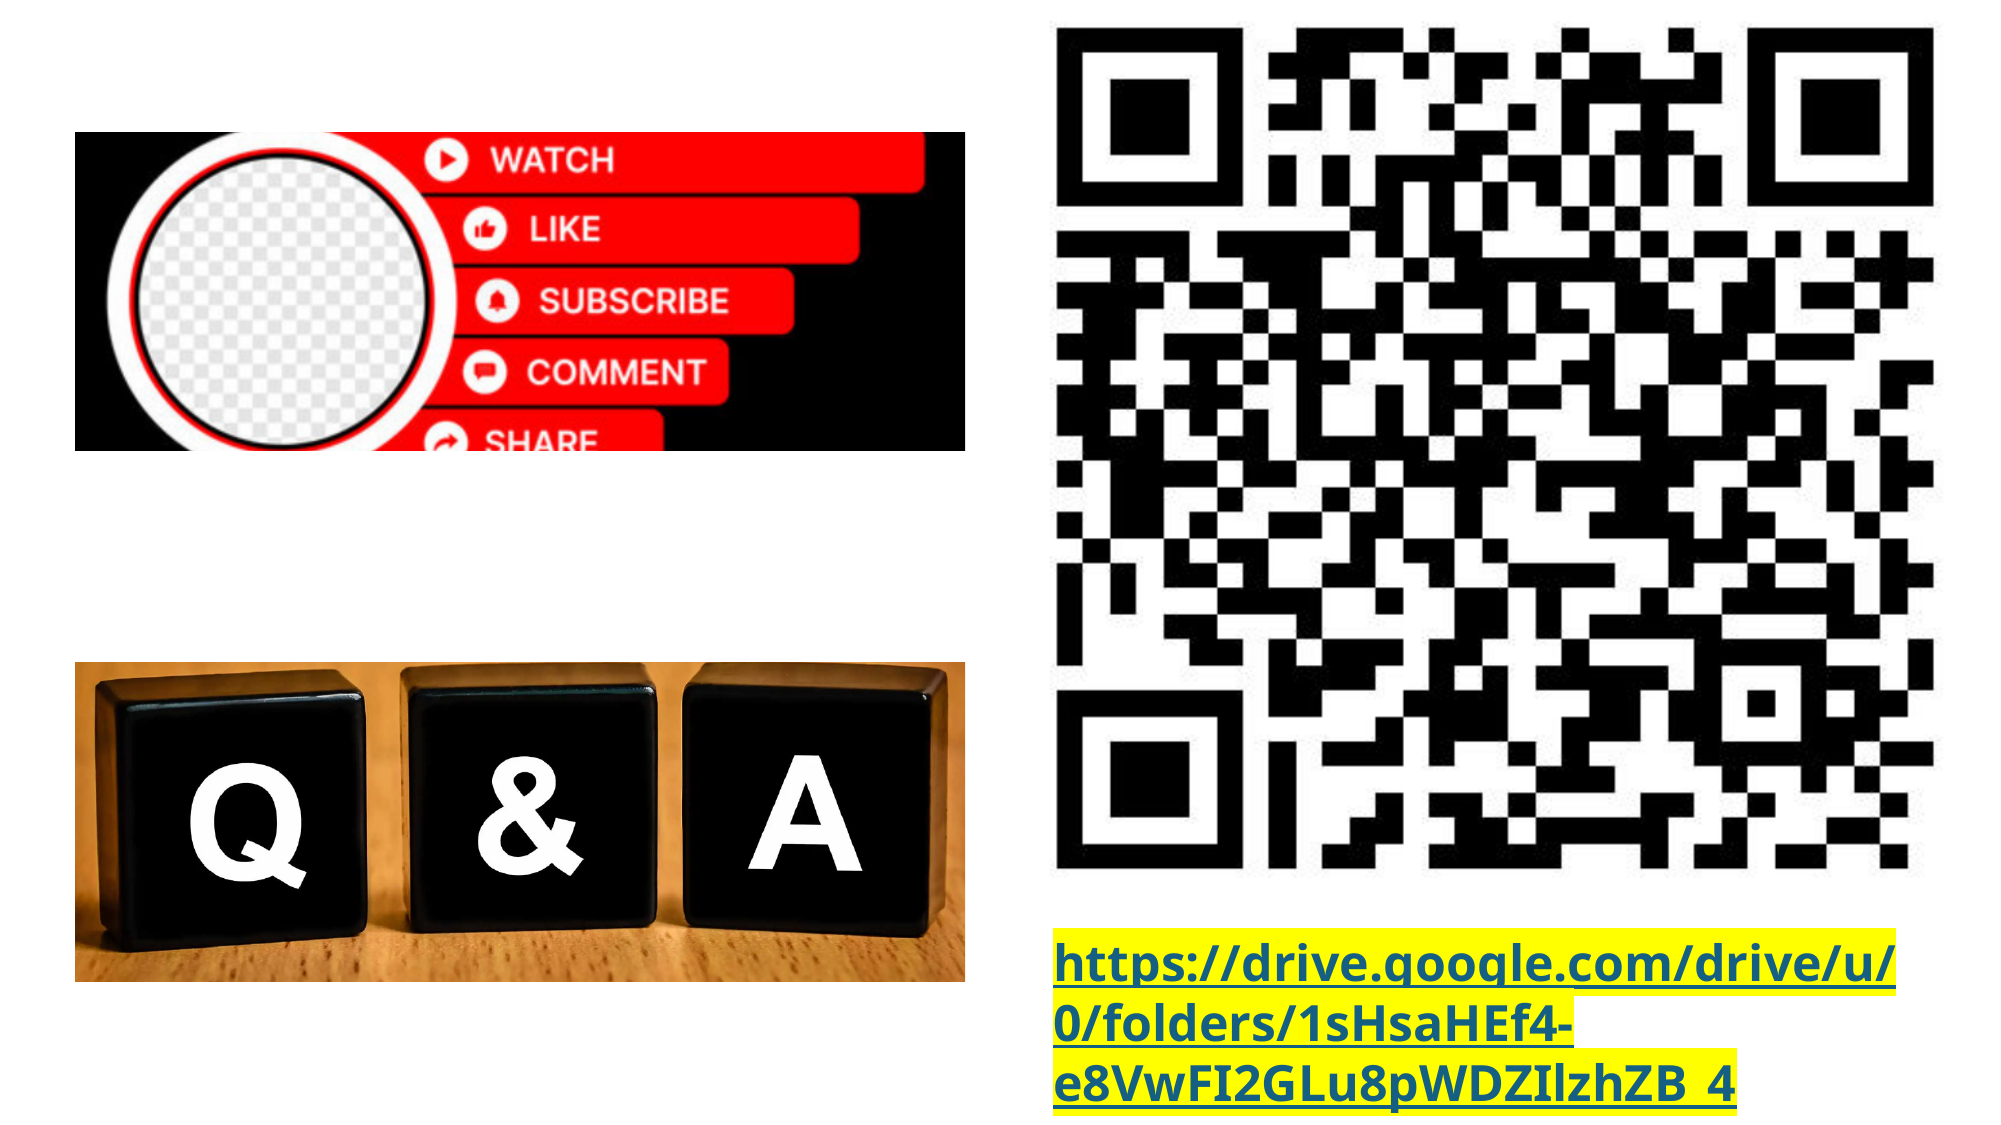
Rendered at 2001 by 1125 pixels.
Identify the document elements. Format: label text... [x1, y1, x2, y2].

picture [1031, 3, 1962, 897]
picture [74, 131, 966, 451]
text_box https://drive.google.com/drive/u/0/folders/1sHsaHEf4-e8VwFI2GLu8pWDZIlzhZB_4 [1038, 923, 1962, 1119]
picture [74, 662, 966, 982]
